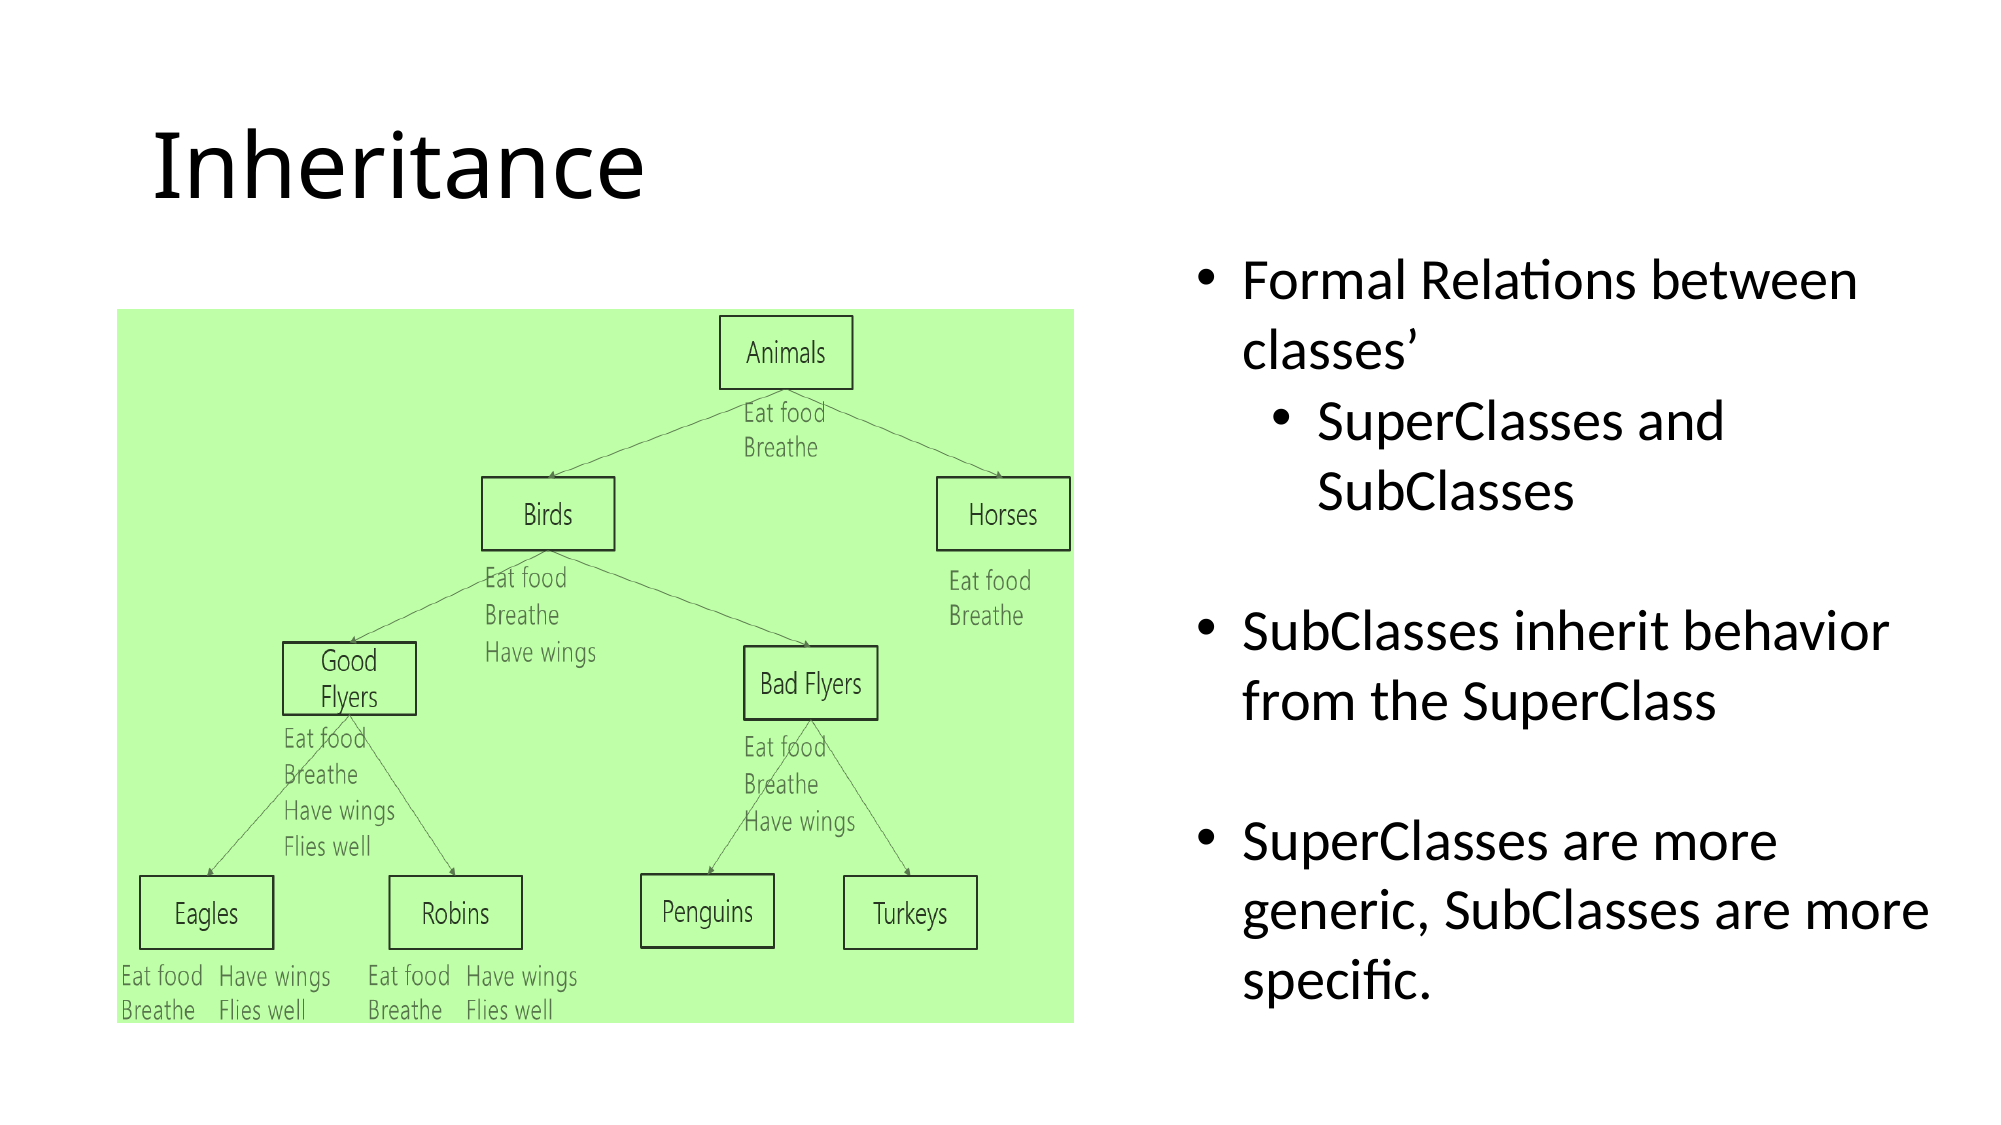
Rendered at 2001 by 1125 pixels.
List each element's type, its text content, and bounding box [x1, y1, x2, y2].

text_box Formal Relations between classes’ SuperClasses and SubClasses SubClasses inherit behavior from the SuperClass SuperClasses are more generic, SubClasses are more specific. [1181, 234, 1955, 1089]
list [117, 309, 1074, 1023]
title Inheritance [137, 59, 1863, 278]
